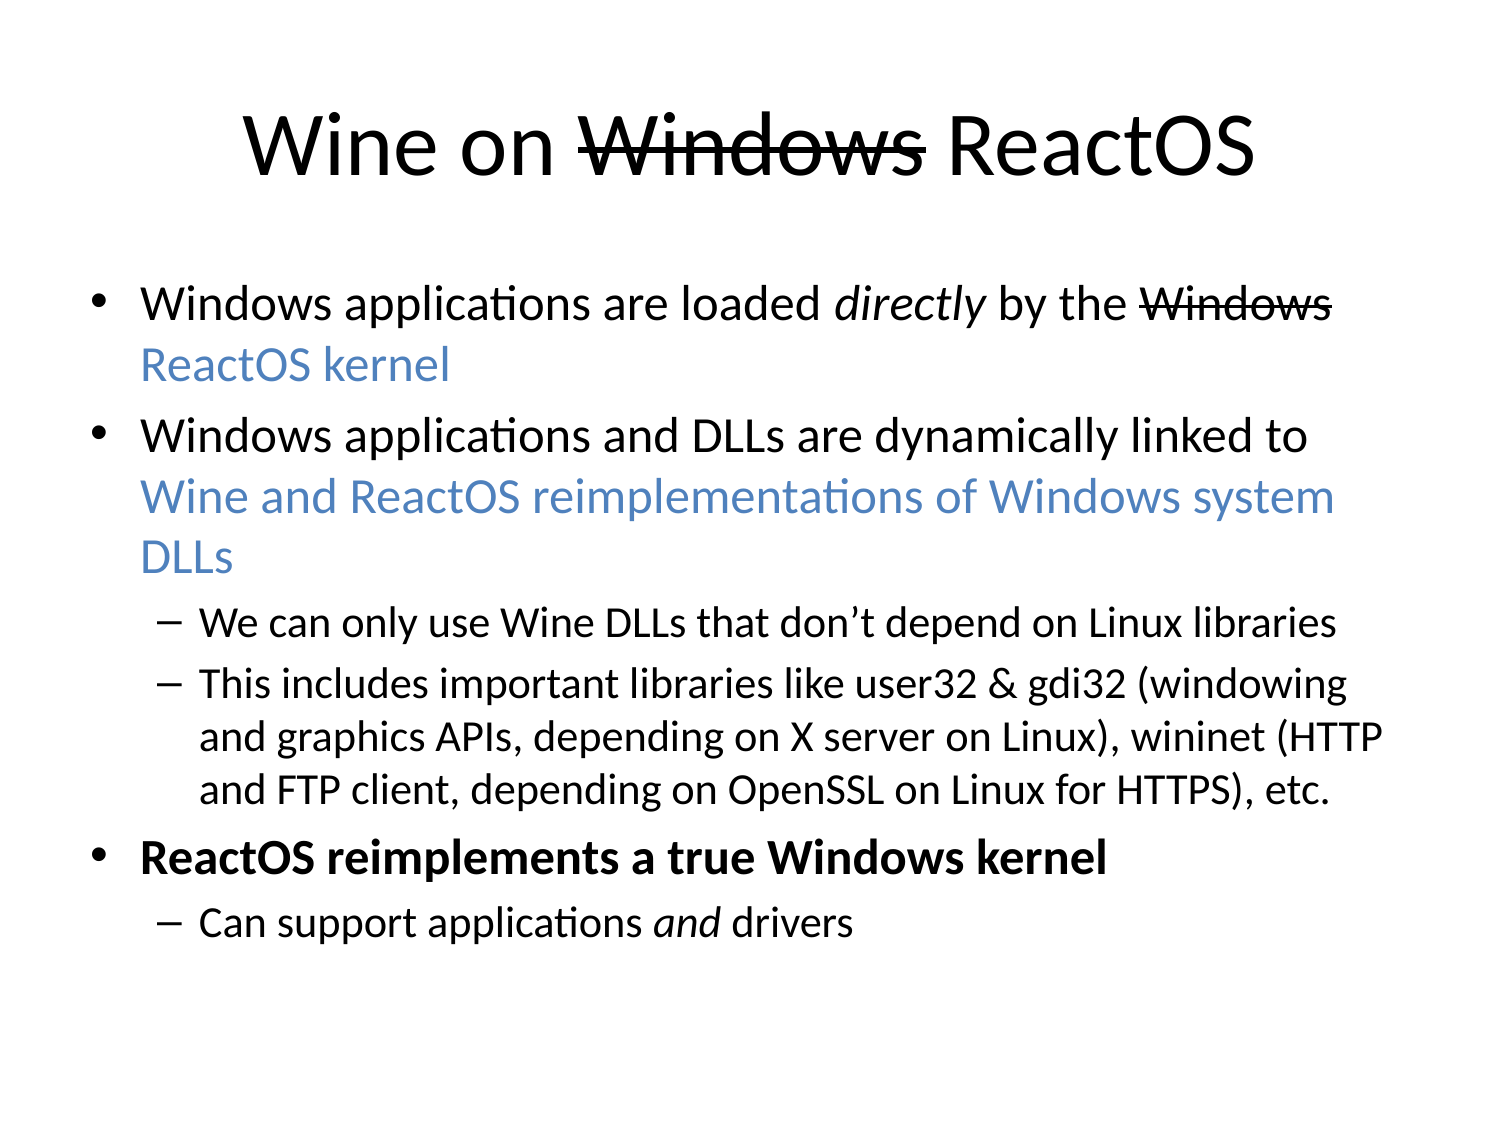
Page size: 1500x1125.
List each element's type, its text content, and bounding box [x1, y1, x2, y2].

list Windows applications are loaded directly by the Windows ReactOS kernel Windows applications and DLLs are dynamically linked to Wine and ReactOS reimplementations of Windows system DLLs We can only use Wine DLLs that don’t depend on Linux libraries This includes important libraries like user32 & gdi32 (windowing and graphics APIs, depending on X server on Linux), wininet (HTTP and FTP client, depending on OpenSSL on Linux for HTTPS), etc. ReactOS reimplements a true Windows kernel Can support applications and drivers [75, 262, 1425, 1005]
title Wine on Windows ReactOS [75, 45, 1425, 233]
